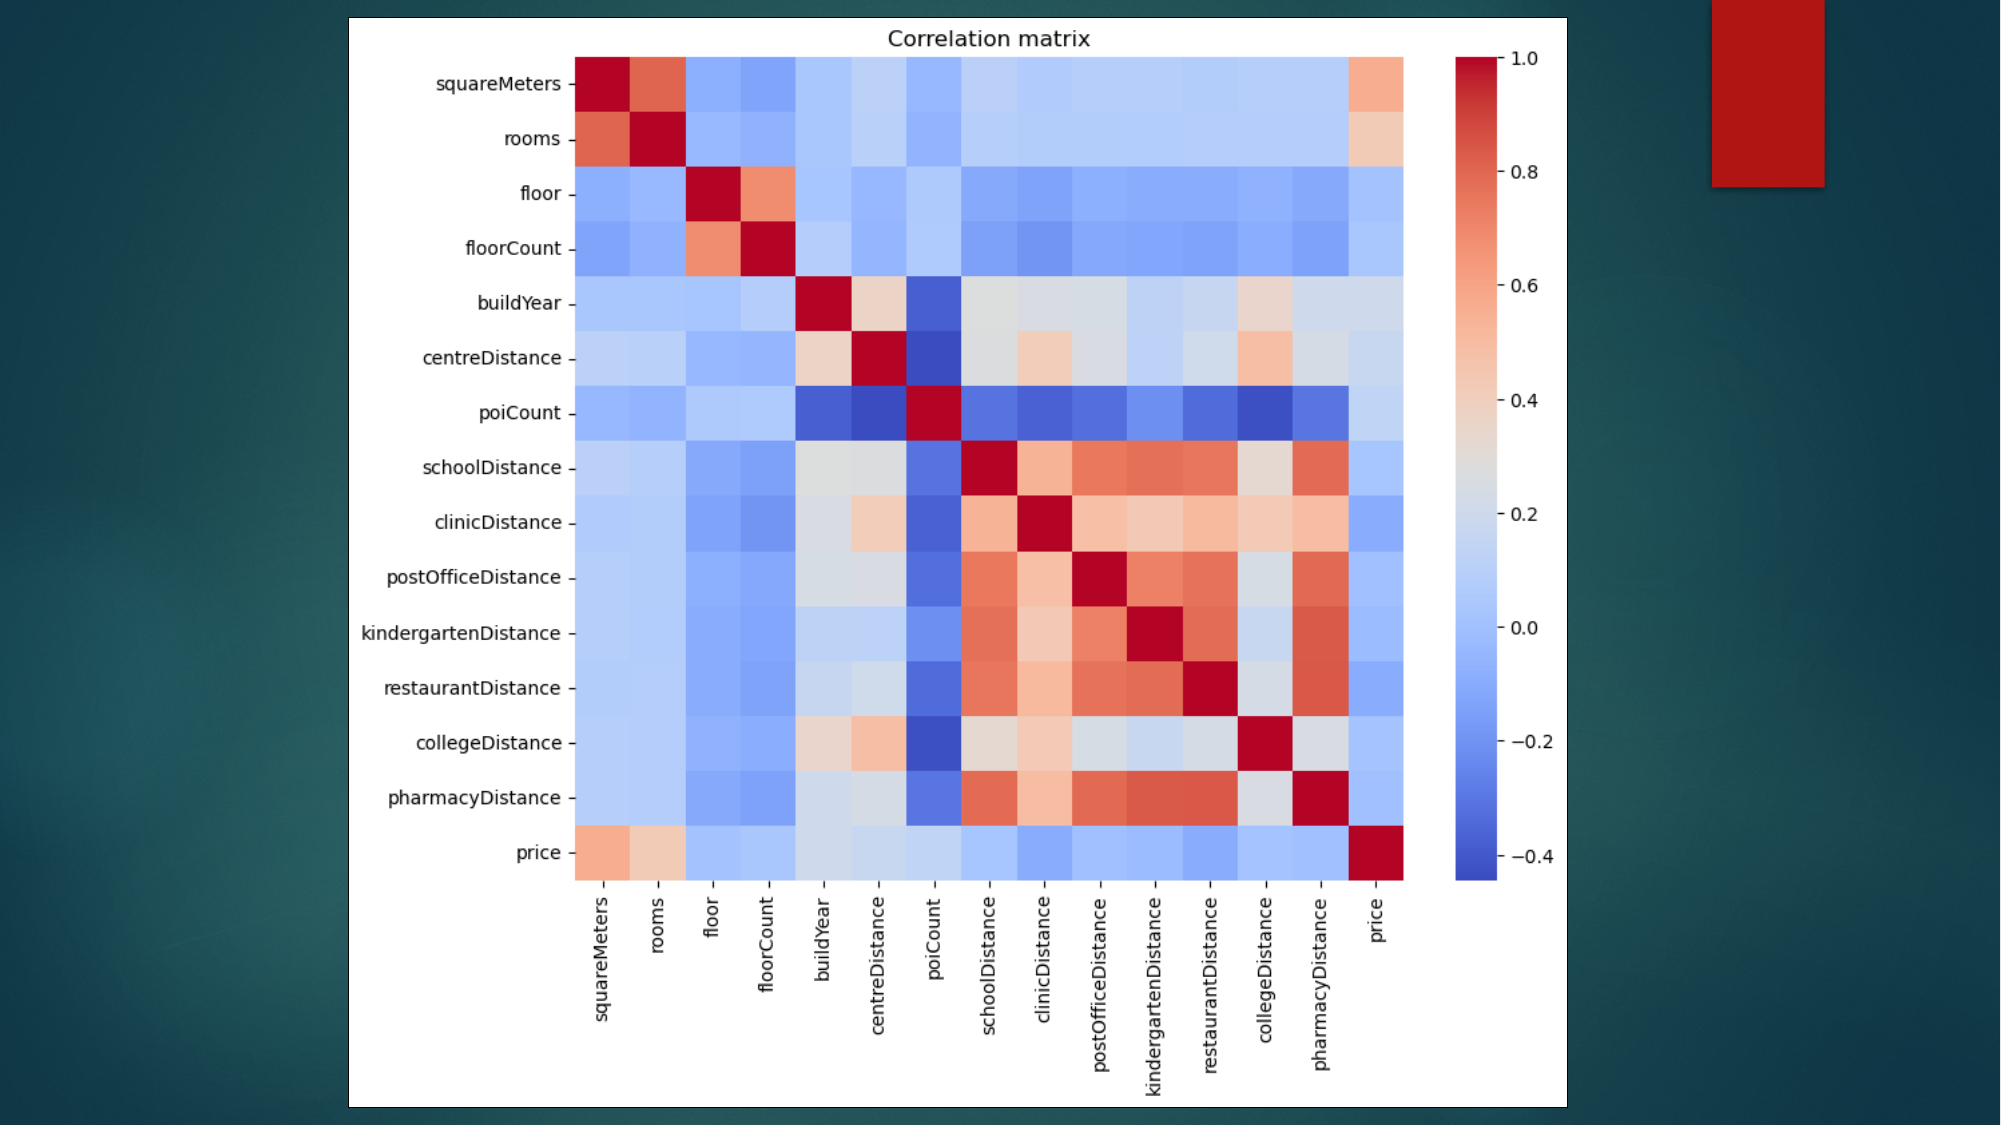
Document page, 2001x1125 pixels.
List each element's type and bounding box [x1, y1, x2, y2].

picture [0, 0, 1576, 1125]
